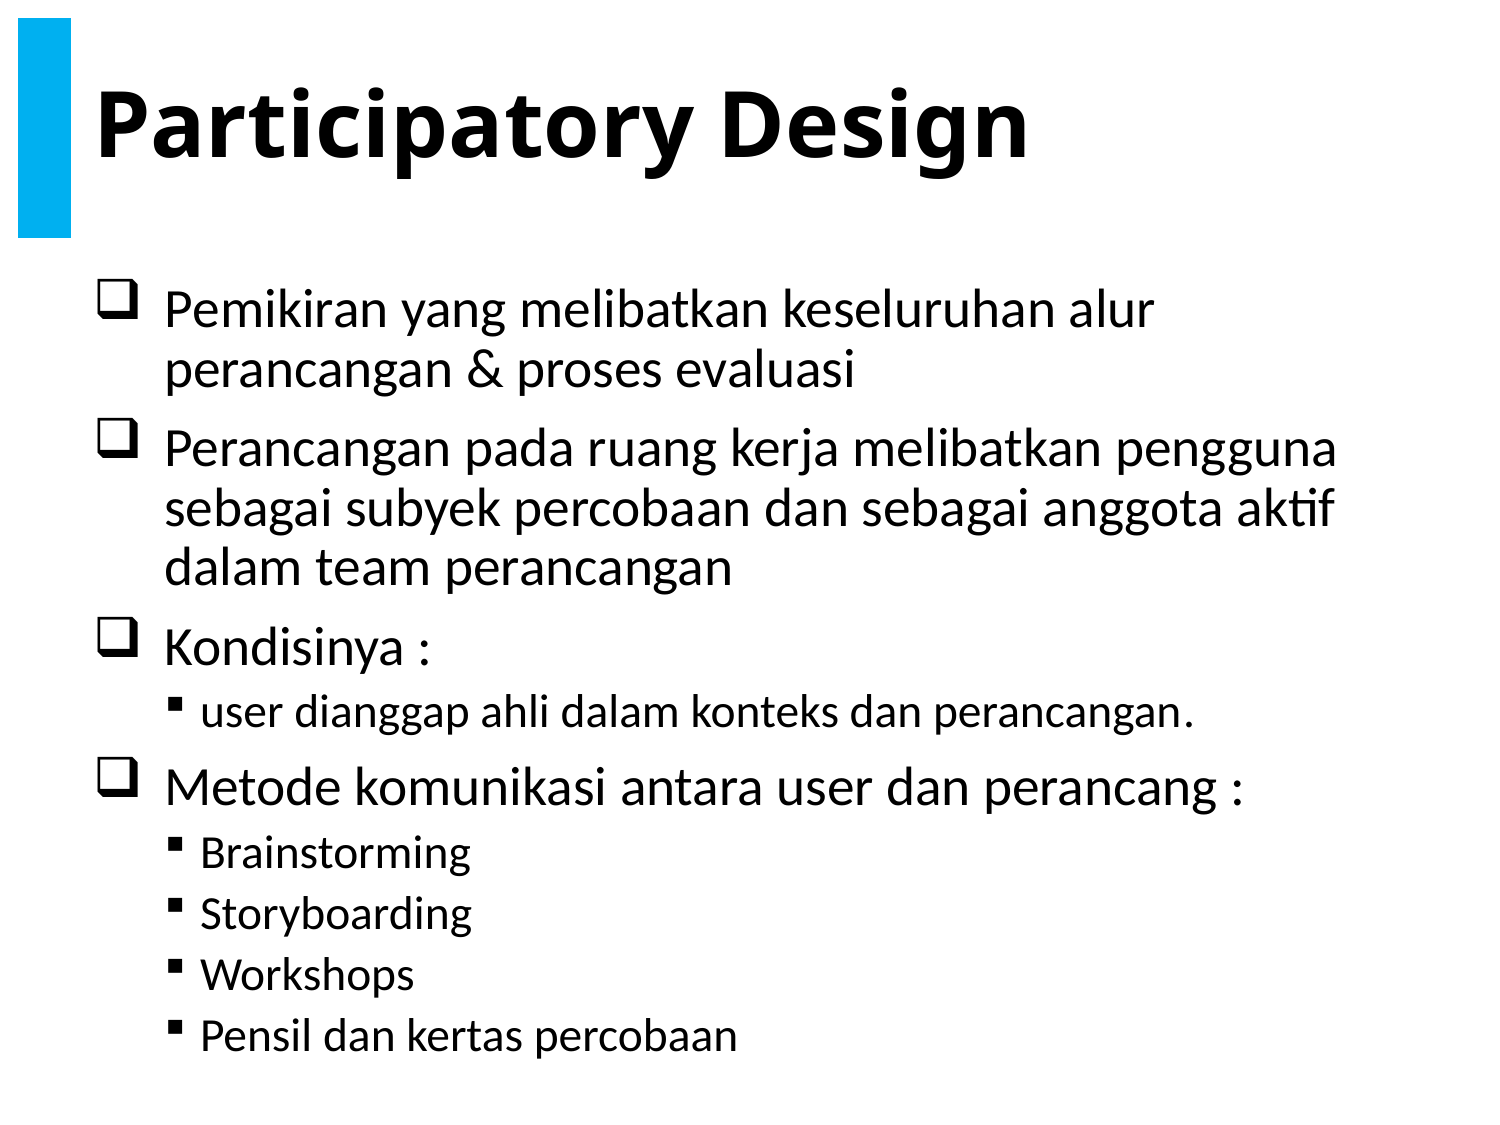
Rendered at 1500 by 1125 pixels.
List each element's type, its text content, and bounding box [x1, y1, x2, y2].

list Pemikiran yang melibatkan keseluruhan alur perancangan & proses evaluasi Perancangan pada ruang kerja melibatkan pengguna sebagai subyek percobaan dan sebagai anggota aktif dalam team perancangan Kondisinya : user dianggap ahli dalam konteks dan perancangan. Metode komunikasi antara user dan perancang : Brainstorming Storyboarding Workshops Pensil dan kertas percobaan [78, 272, 1443, 1070]
title Participatory Design [78, 19, 1443, 237]
